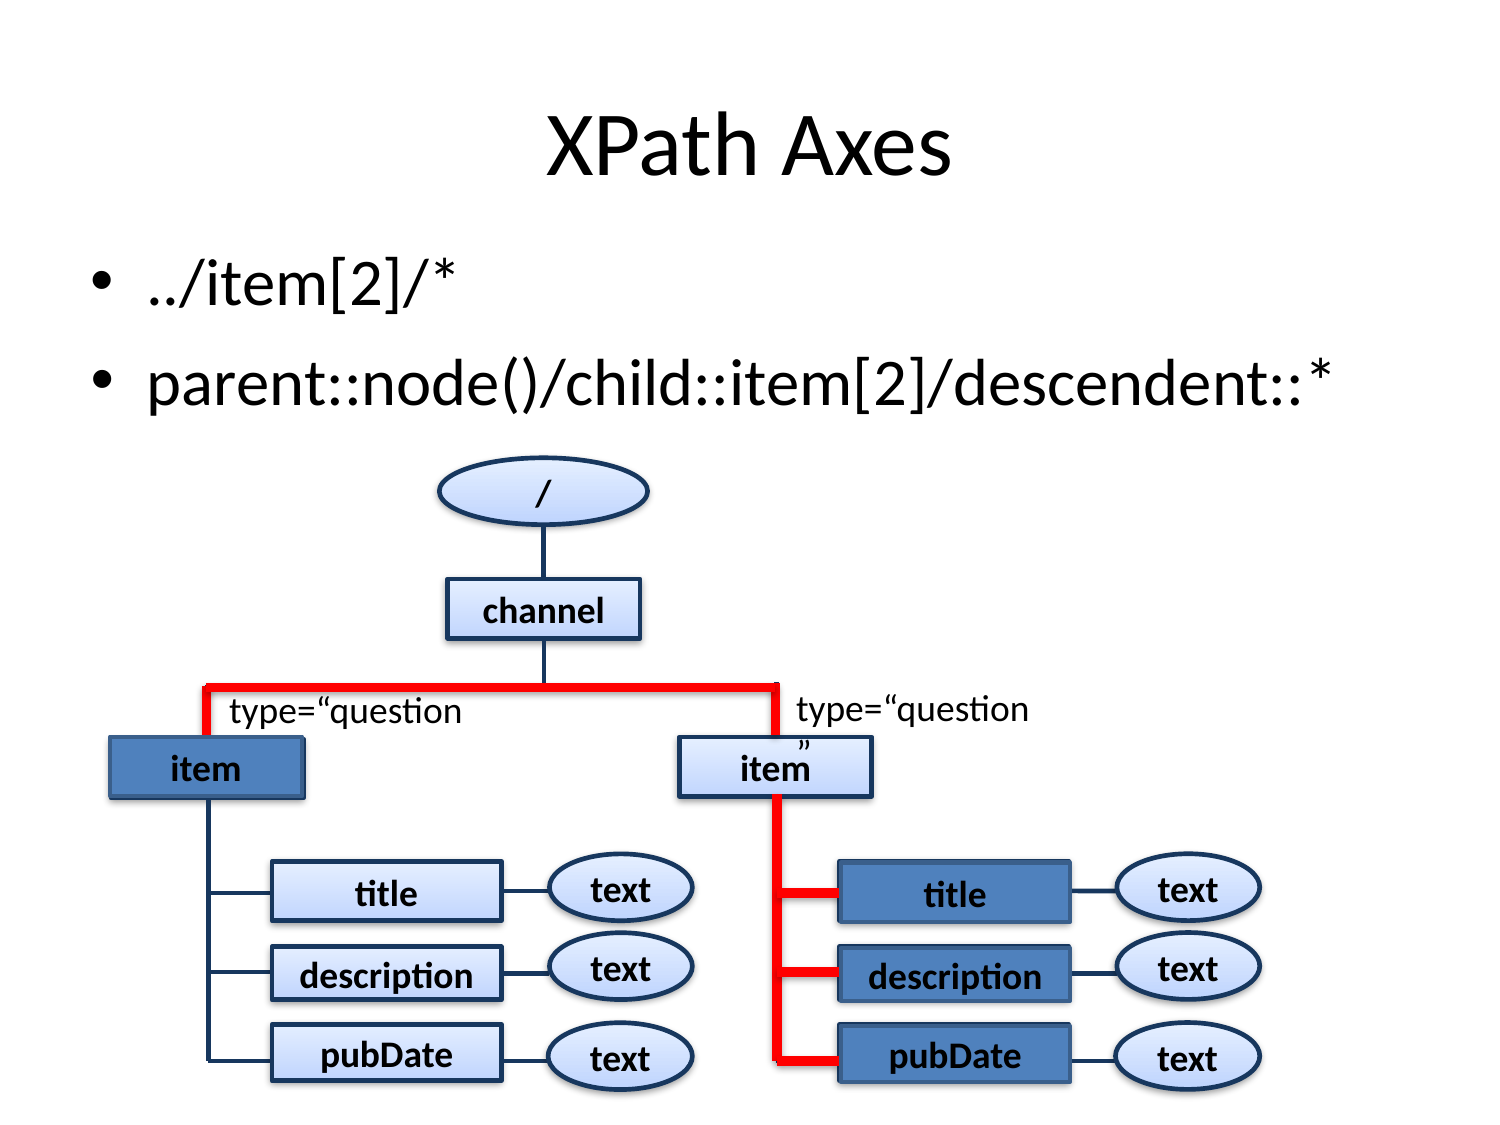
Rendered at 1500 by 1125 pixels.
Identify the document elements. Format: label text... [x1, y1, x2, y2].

text_box parent::node()/child::item[2]/descendent::* [75, 330, 1426, 431]
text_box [110, 457, 1260, 1090]
list ../item[2]/* [75, 231, 1425, 330]
title XPath Axes [75, 45, 1425, 231]
